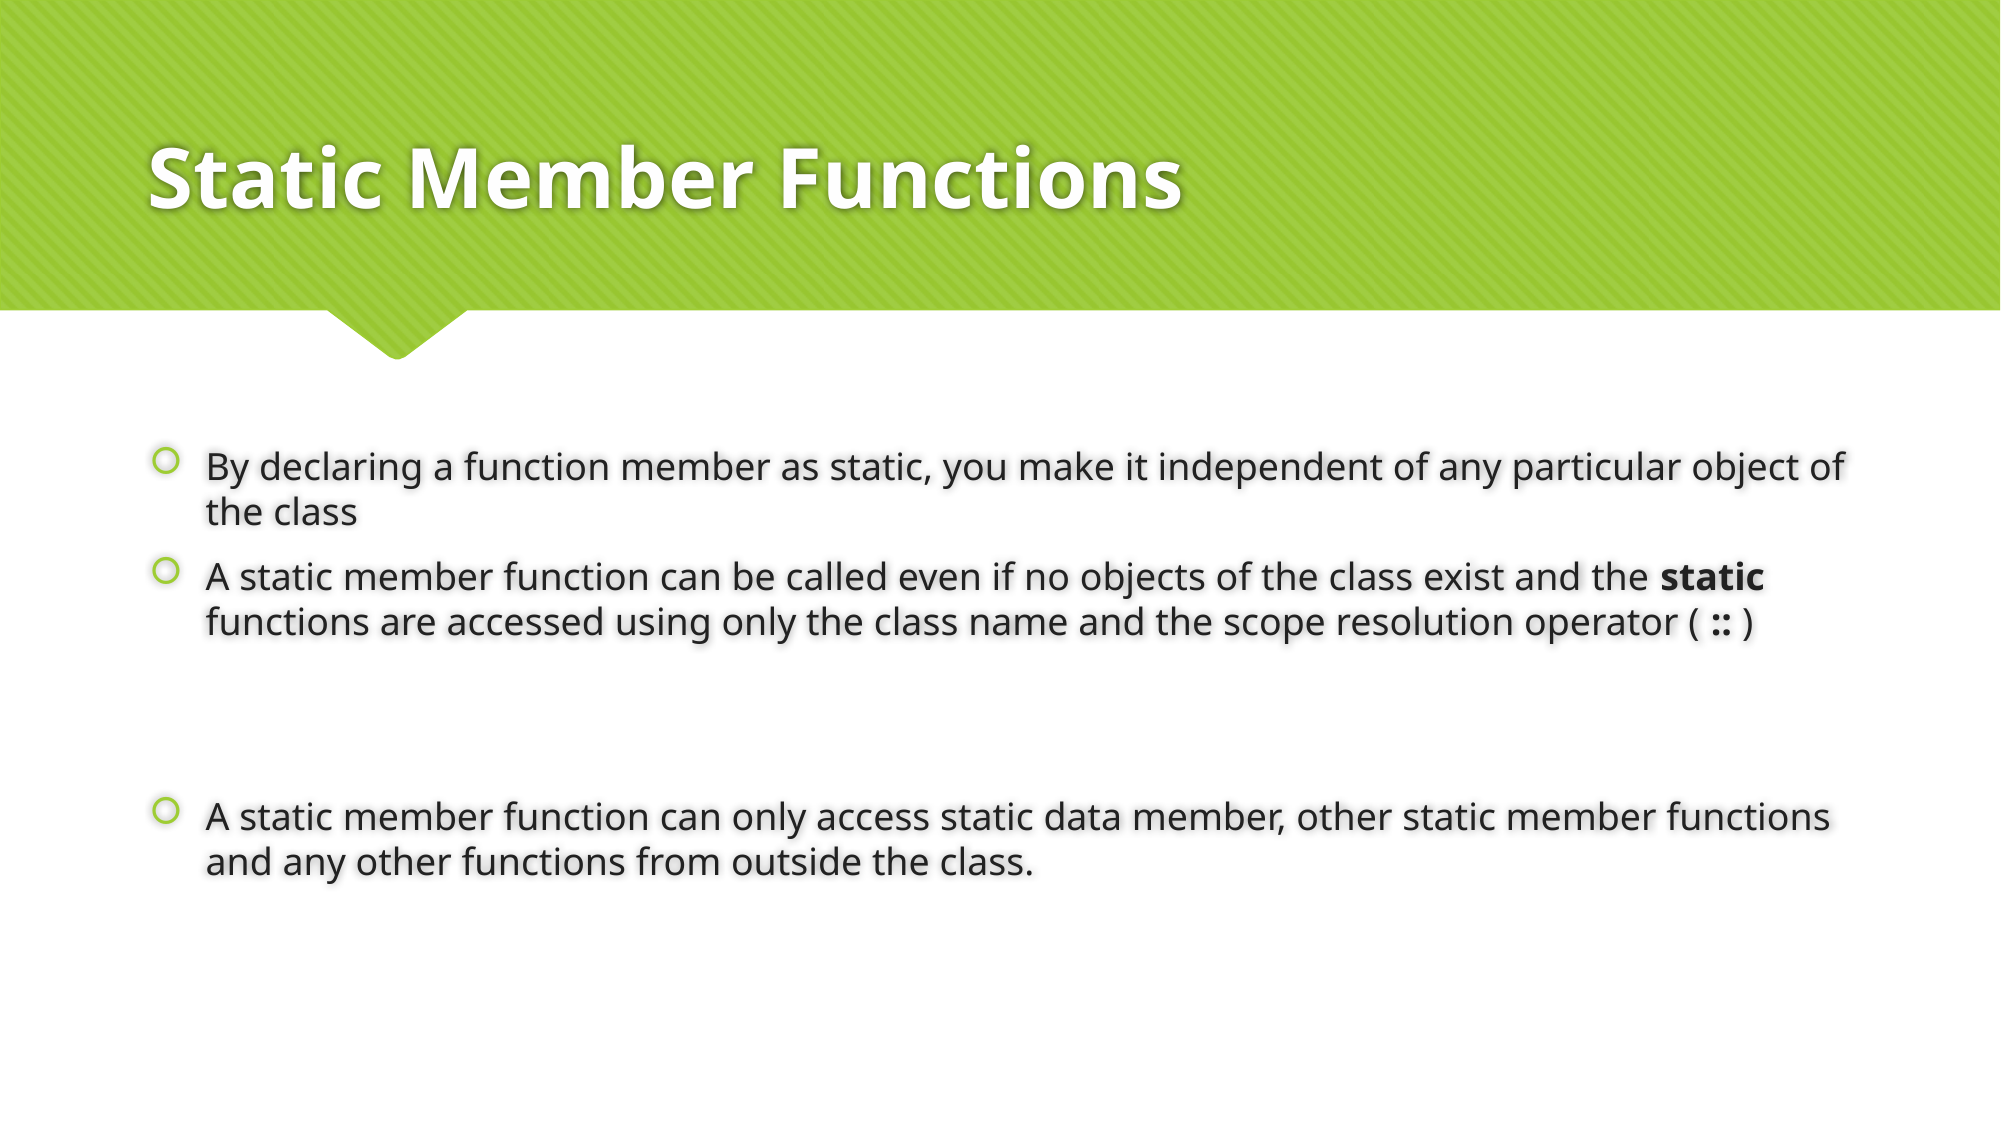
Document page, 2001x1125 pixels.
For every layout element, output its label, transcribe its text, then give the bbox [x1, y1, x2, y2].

title Static Member Functions [132, 73, 1868, 233]
list By declaring a function member as static, you make it independent of any particular object of the class A static member function can be called even if no objects of the class exist and the static functions are accessed using only the class name and the scope resolution operator ( :: ) A static member function can only access static data member, other static member functions and any other functions from outside the class. [134, 364, 1866, 962]
